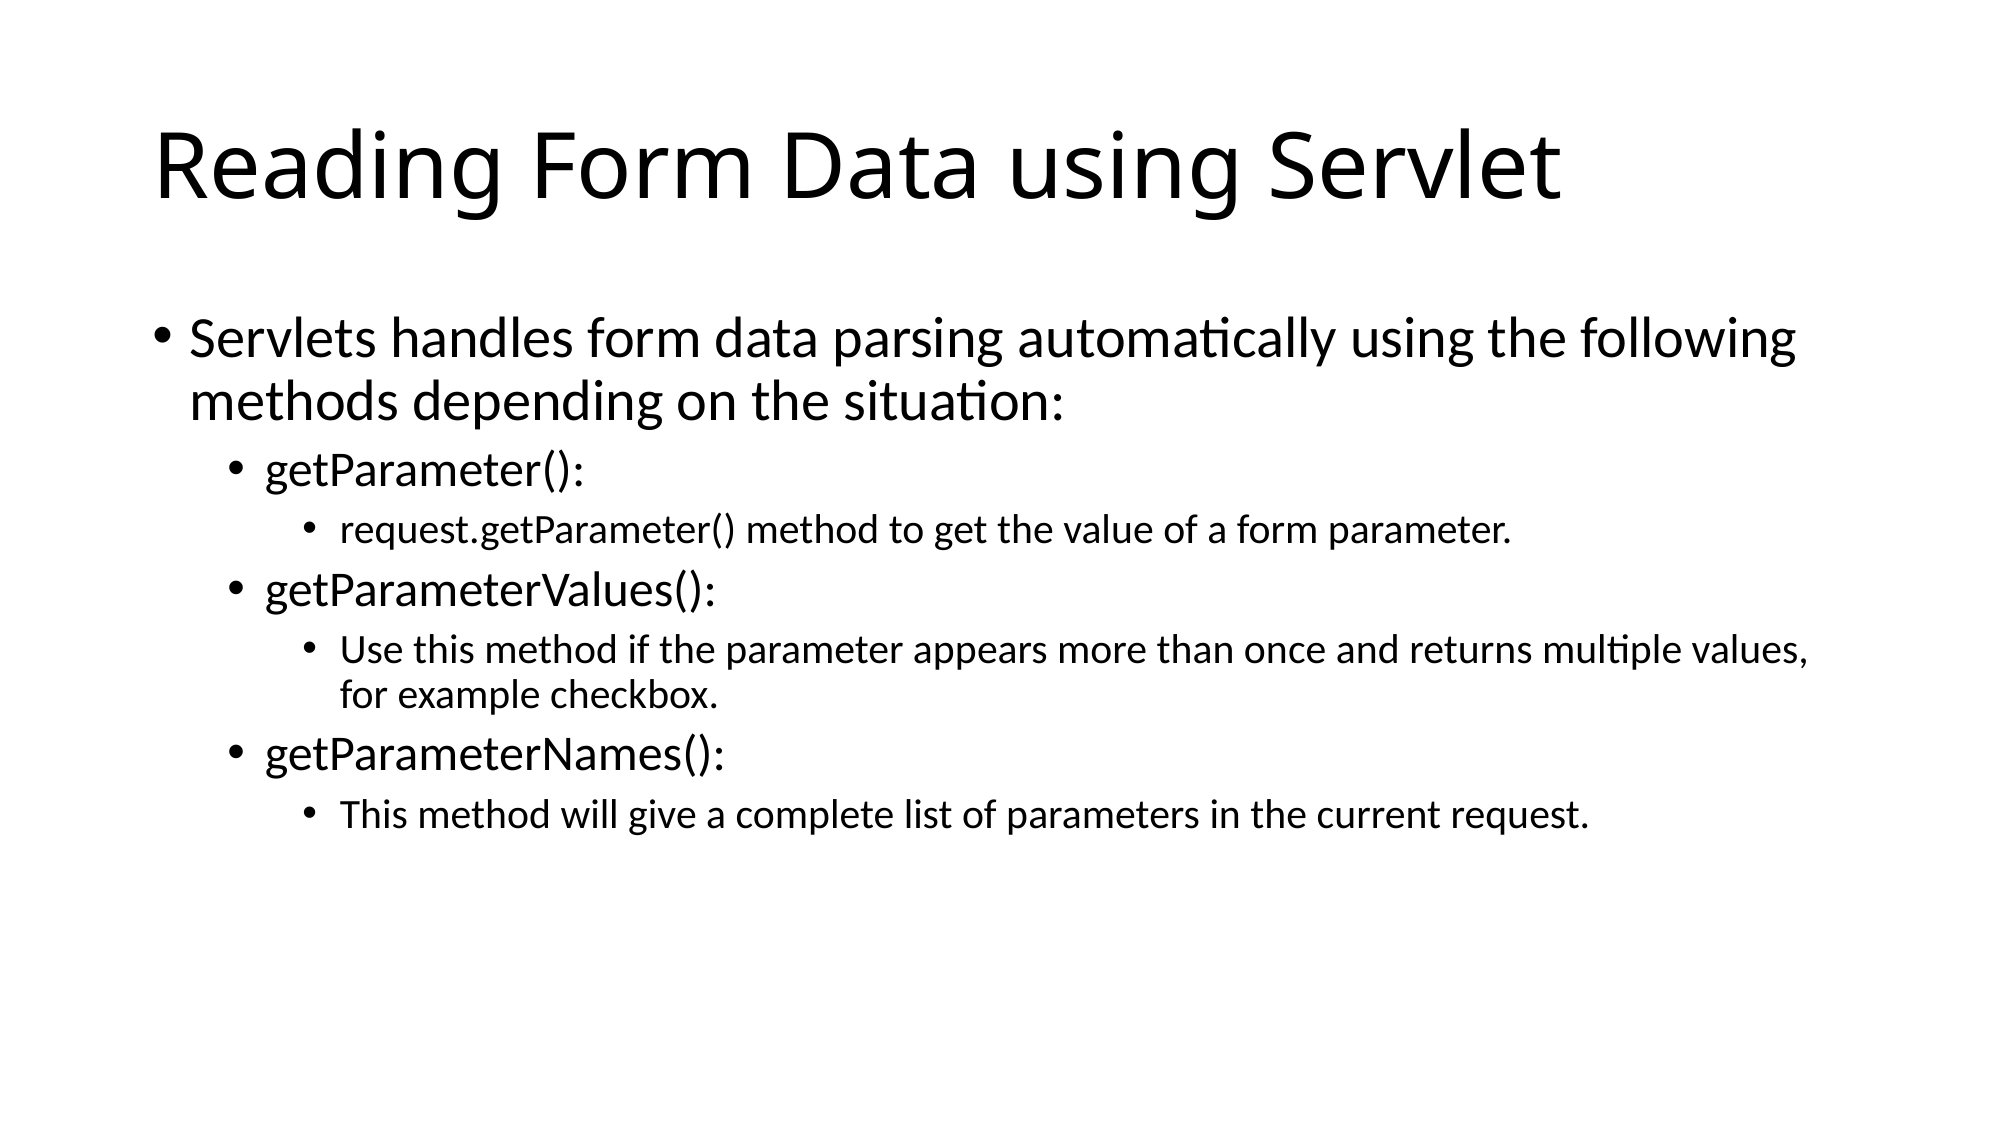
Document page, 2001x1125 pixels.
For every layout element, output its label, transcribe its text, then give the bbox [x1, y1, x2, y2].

list Servlets handles form data parsing automatically using the following methods depending on the situation: getParameter(): request.getParameter() method to get the value of a form parameter. getParameterValues(): Use this method if the parameter appears more than once and returns multiple values, for example checkbox. getParameterNames(): This method will give a complete list of parameters in the current request. [137, 299, 1863, 1014]
title Reading Form Data using Servlet [137, 59, 1863, 278]
